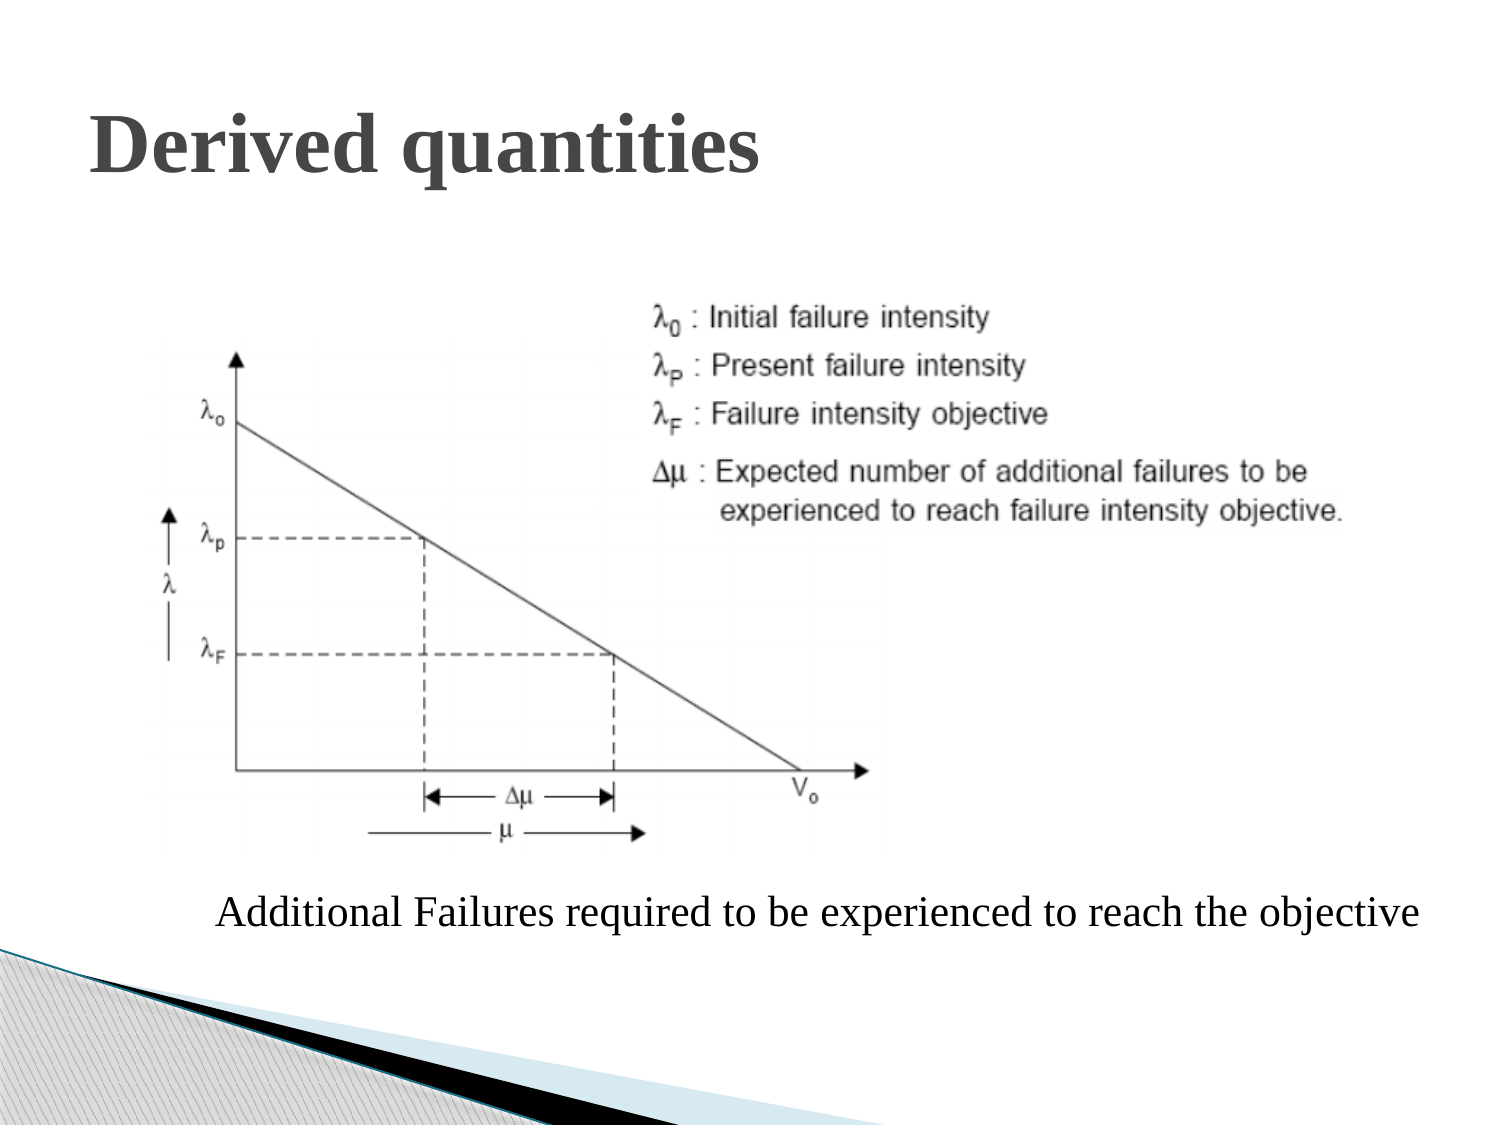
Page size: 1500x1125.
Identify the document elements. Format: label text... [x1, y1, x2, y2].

title Derived quantities [75, 45, 1425, 233]
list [74, 249, 1426, 930]
text_box Additional Failures required to be experienced to reach the objective [200, 875, 1450, 943]
